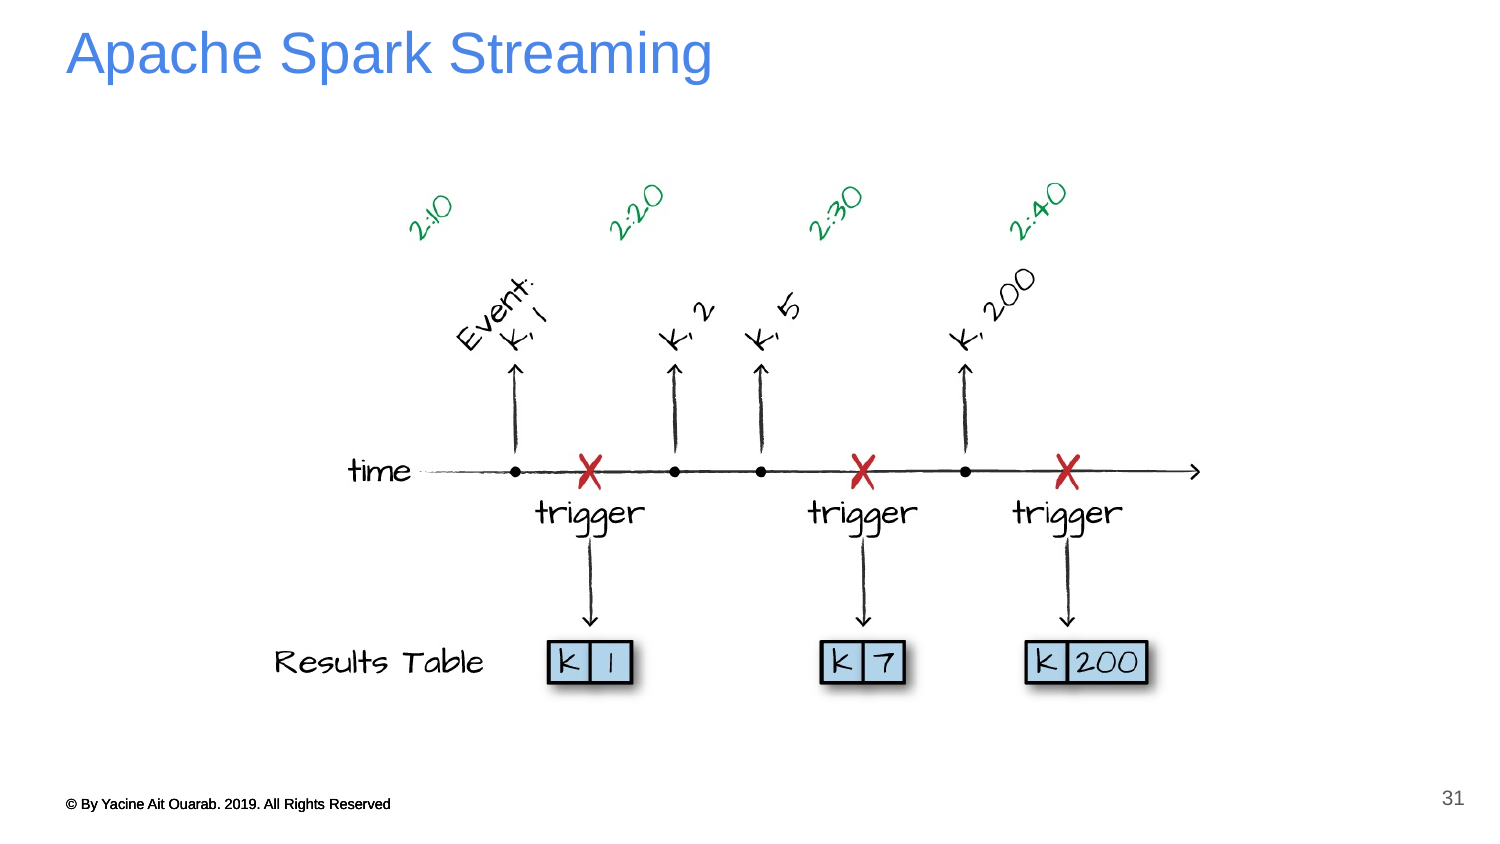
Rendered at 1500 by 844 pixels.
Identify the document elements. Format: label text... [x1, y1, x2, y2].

title Apache Spark Streaming [51, 0, 1449, 115]
picture [274, 172, 1201, 707]
slide_number 31 [1389, 764, 1480, 830]
